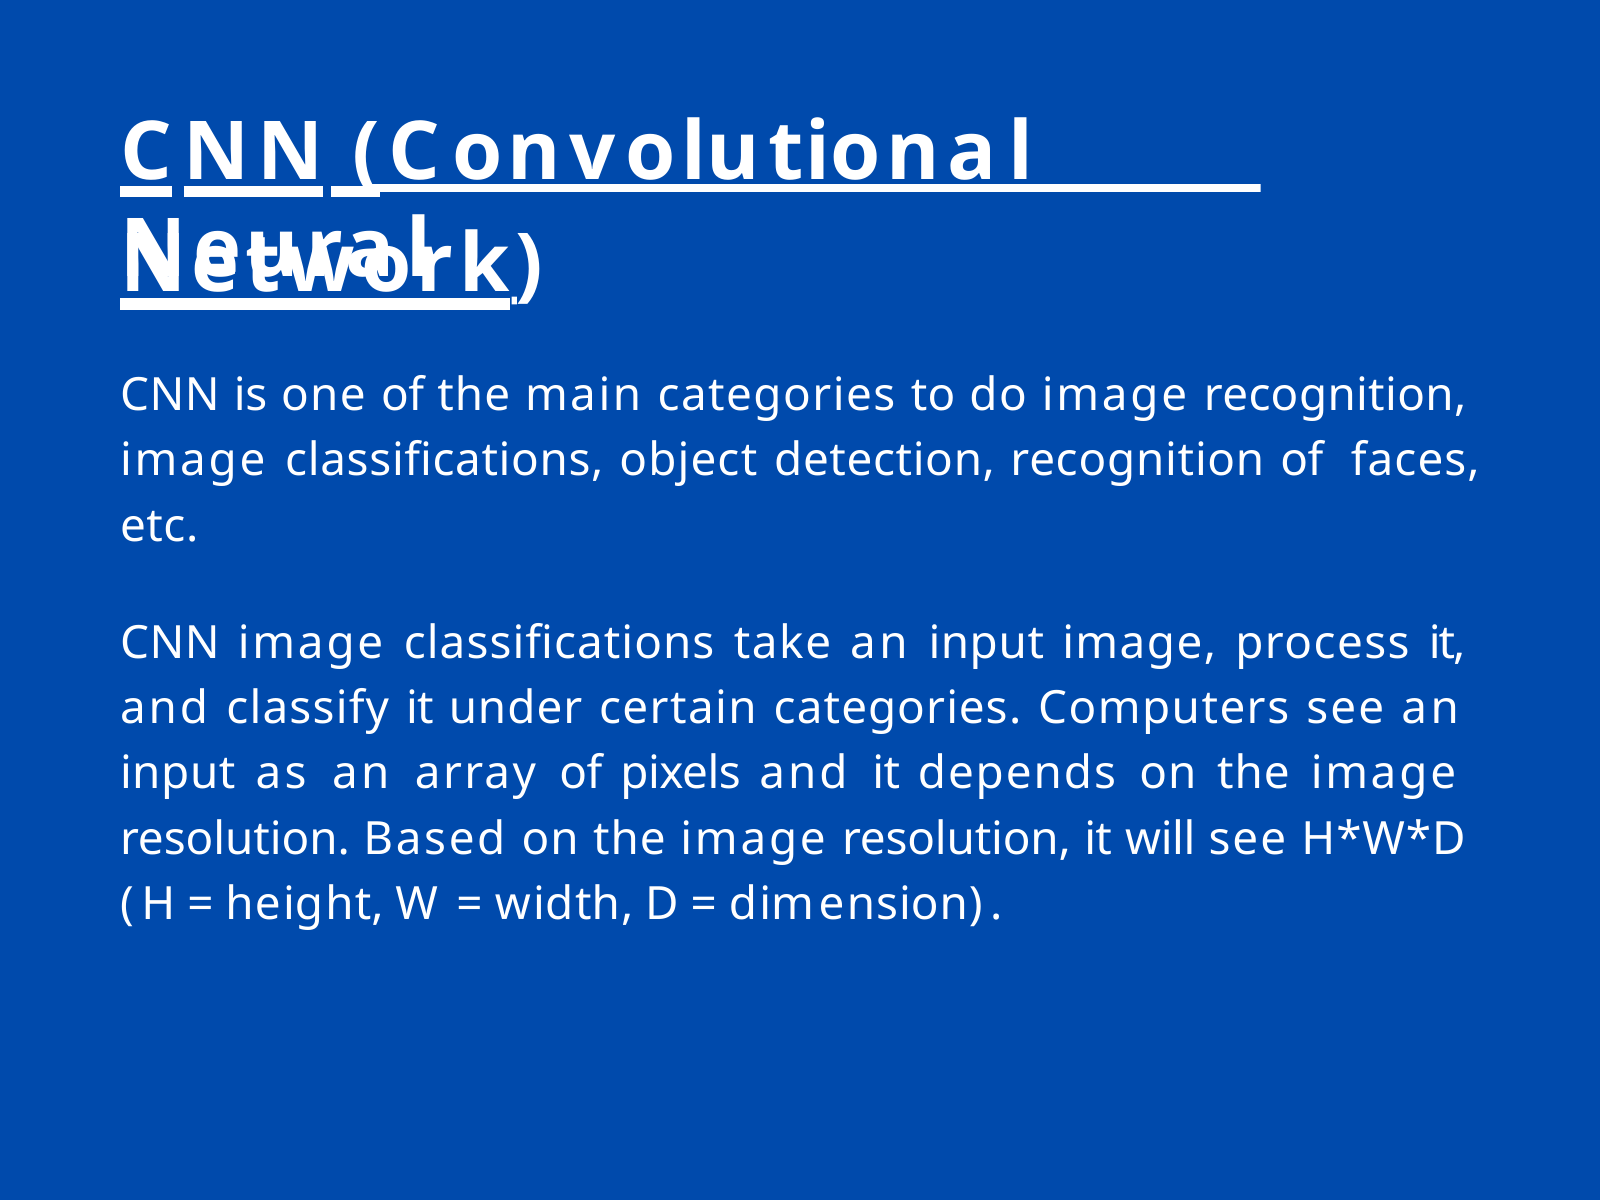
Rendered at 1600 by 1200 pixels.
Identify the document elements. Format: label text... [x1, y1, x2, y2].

text_box Network) CNN is one of the main categories to do image recognition, image classifications, object detection, recognition of faces, etc. CNN image classifications take an input image, process it, and classify it under certain categories. Computers see an input as an array of pixels and it depends on the image resolution. Based on the image resolution, it will see H*W*D (H = height, W = width, D = dimension). [117, 208, 1482, 929]
title CNN (Convolutional Neural [117, 96, 1263, 208]
